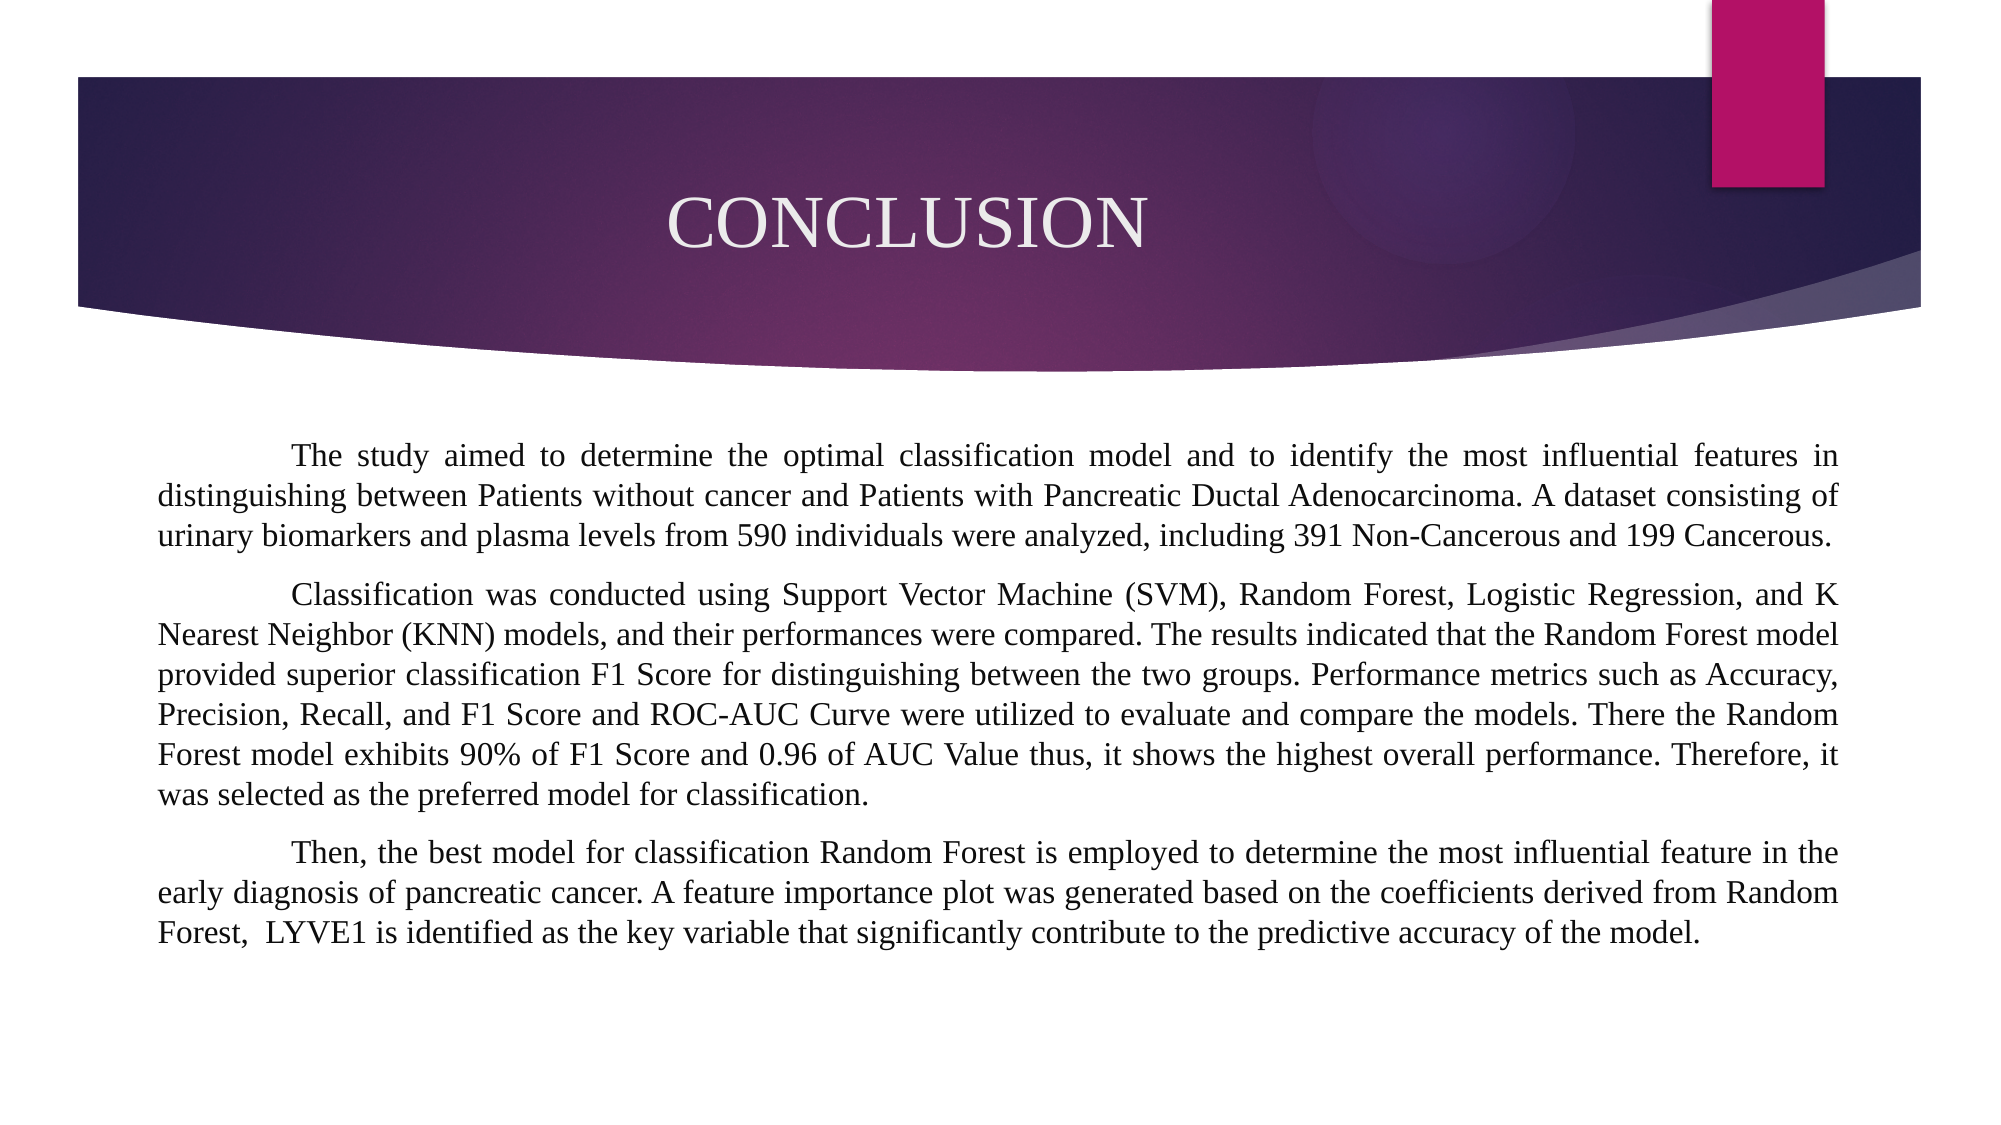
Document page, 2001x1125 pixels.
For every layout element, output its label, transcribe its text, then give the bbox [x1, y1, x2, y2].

list The study aimed to determine the optimal classification model and to identify the most influential features in distinguishing between Patients without cancer and Patients with Pancreatic Ductal Adenocarcinoma. A dataset consisting of urinary biomarkers and plasma levels from 590 individuals were analyzed, including 391 Non-Cancerous and 199 Cancerous. Classification was conducted using Support Vector Machine (SVM), Random Forest, Logistic Regression, and K Nearest Neighbor (KNN) models, and their performances were compared. The results indicated that the Random Forest model provided superior classification F1 Score for distinguishing between the two groups. Performance metrics such as Accuracy, Precision, Recall, and F1 Score and ROC-AUC Curve were utilized to evaluate and compare the models. There the Random Forest model exhibits 90% of F1 Score and 0.96 of AUC Value thus, it shows the highest overall performance. Therefore, it was selected as the preferred model for classification. Then, the best model for classification Random Forest is employed to determine the most influential feature in the early diagnosis of pancreatic cancer. A feature importance plot was generated based on the coefficients derived from Random Forest, LYVE1 is identified as the key variable that significantly contribute to the predictive accuracy of the model. [142, 425, 1858, 986]
title CONCLUSION [189, 159, 1627, 276]
